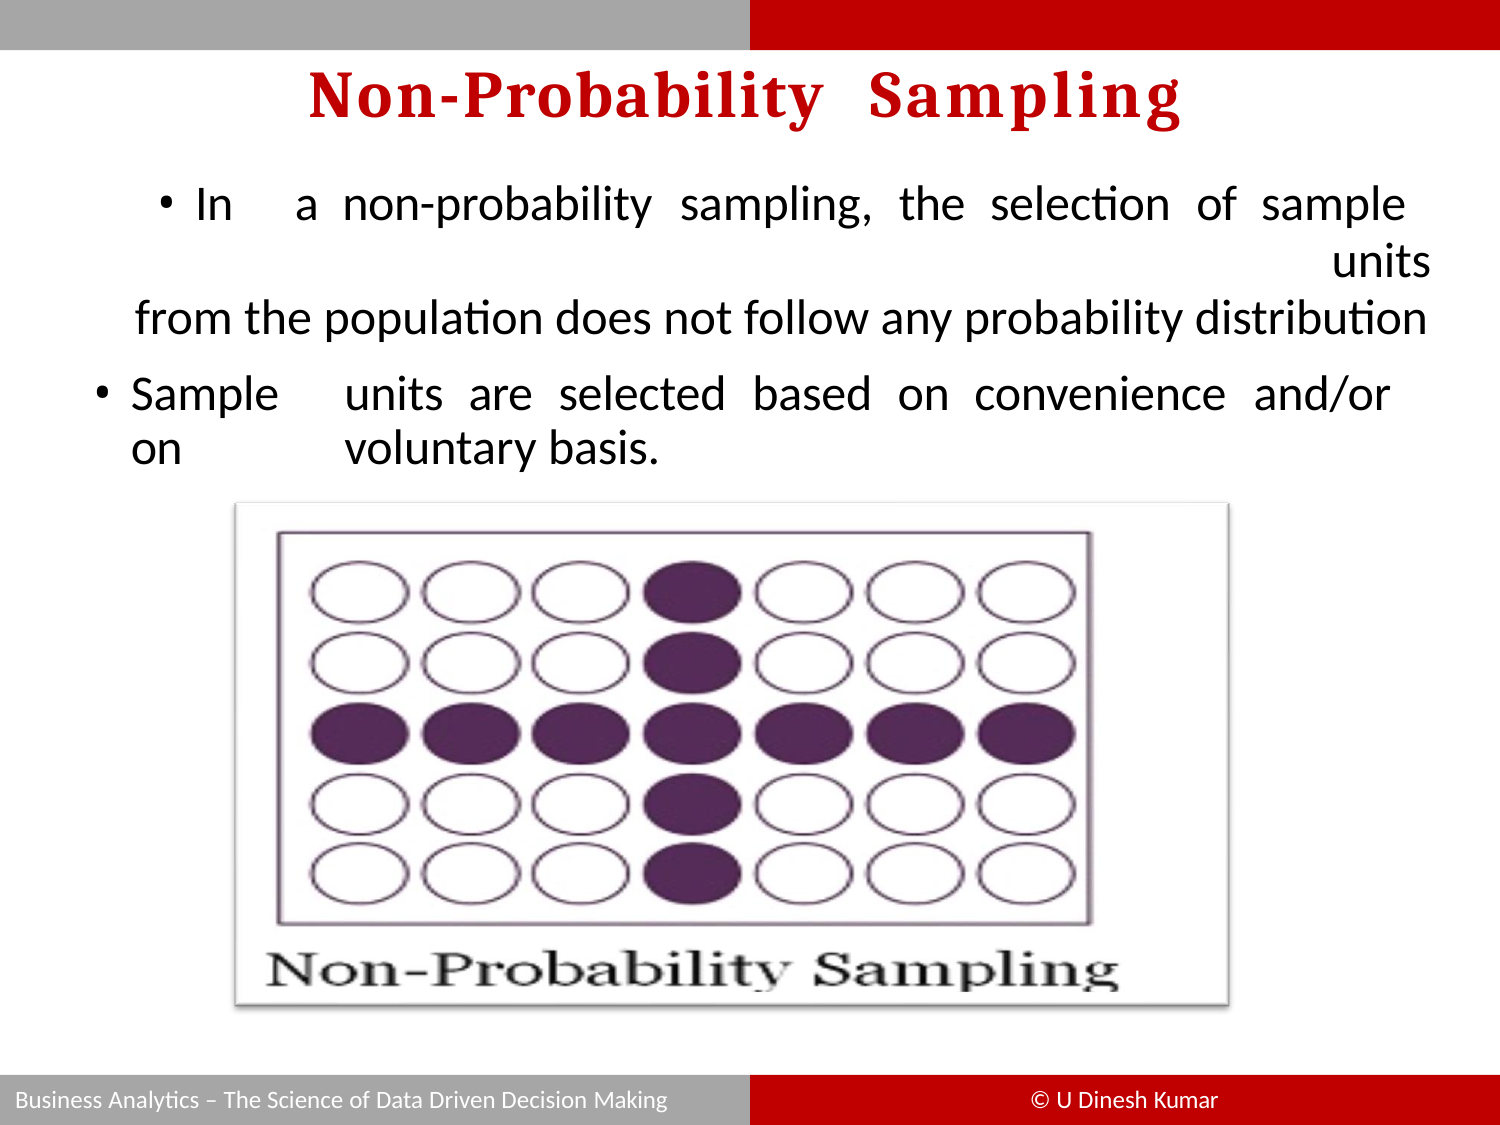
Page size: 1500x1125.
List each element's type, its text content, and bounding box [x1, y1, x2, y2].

title Non-Probability Sampling [305, 48, 1194, 171]
picture [227, 497, 1236, 1016]
text_box In a non-probability sampling, the selection of sample units from the population does not follow any probability distribution Sample units are selected based on convenience and/or on voluntary basis. [91, 171, 1432, 475]
slide_number © U Dinesh Kumar [1027, 1087, 1223, 1125]
footer Business Analytics – The Science of Data Driven Decision Making [12, 1087, 670, 1125]
